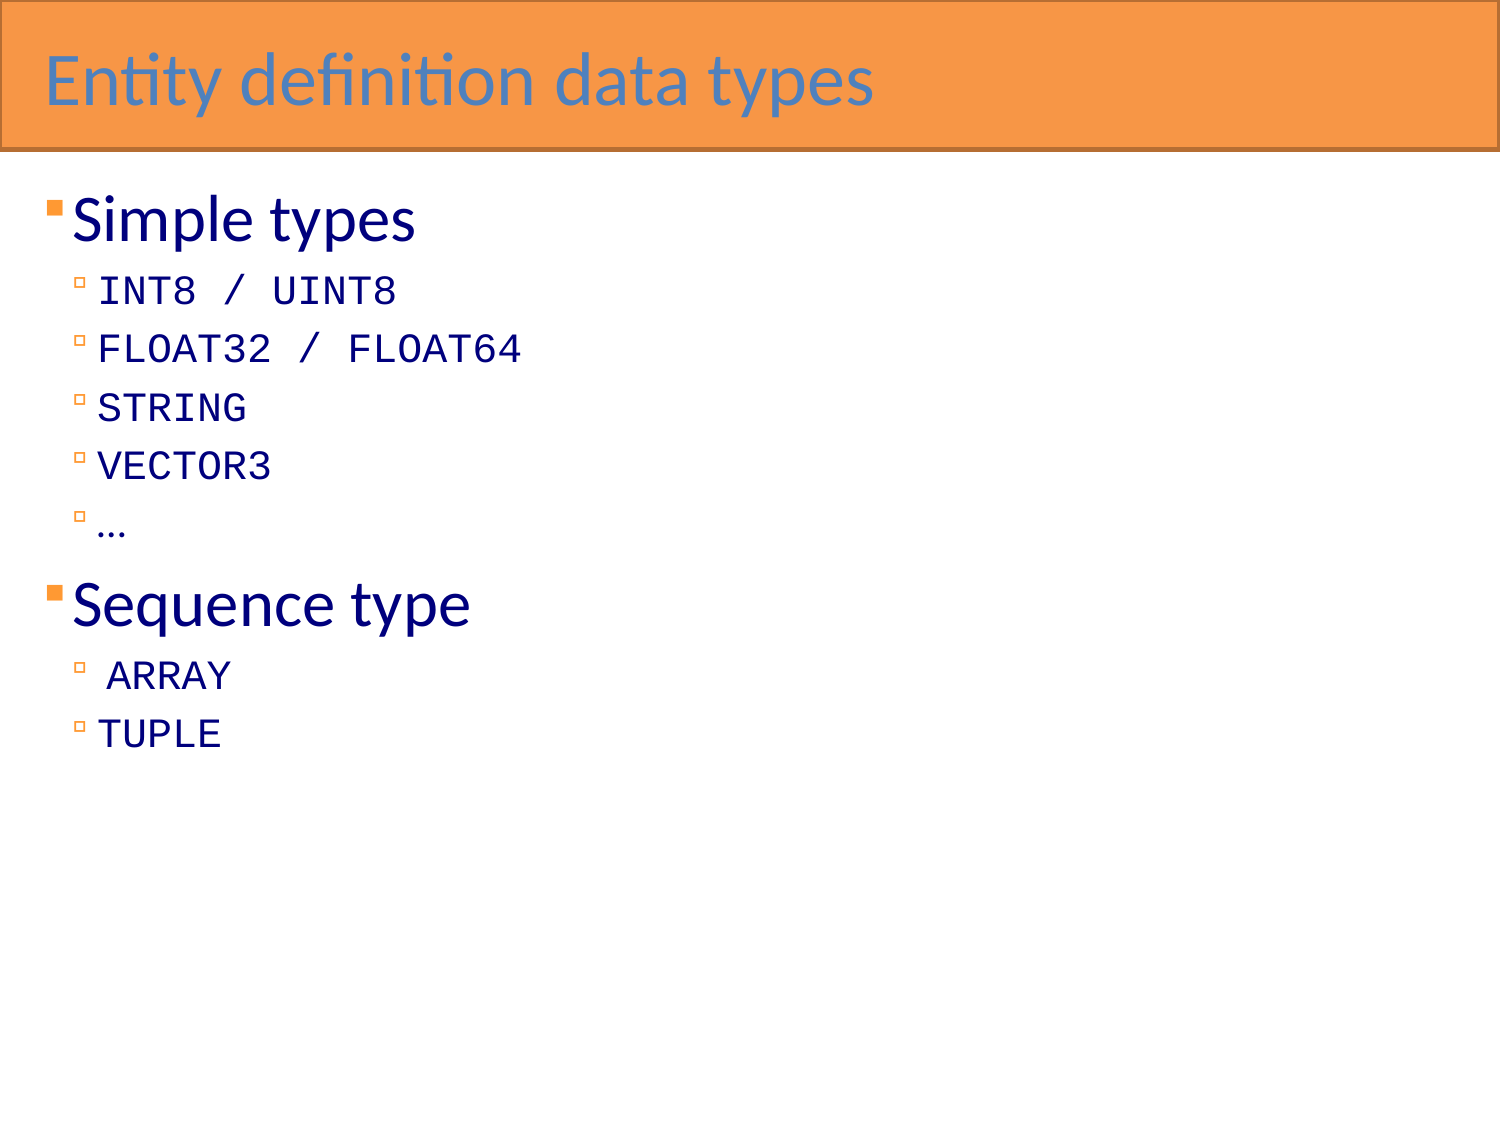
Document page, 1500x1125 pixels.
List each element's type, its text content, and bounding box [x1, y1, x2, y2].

text_box Simple types INT8 / UINT8 FLOAT32 / FLOAT64 STRING VECTOR3 … Sequence type ARRAY TUPLE [33, 172, 1469, 1066]
text_box Entity definition data types [29, 21, 1482, 128]
text_box [0, 0, 1500, 150]
